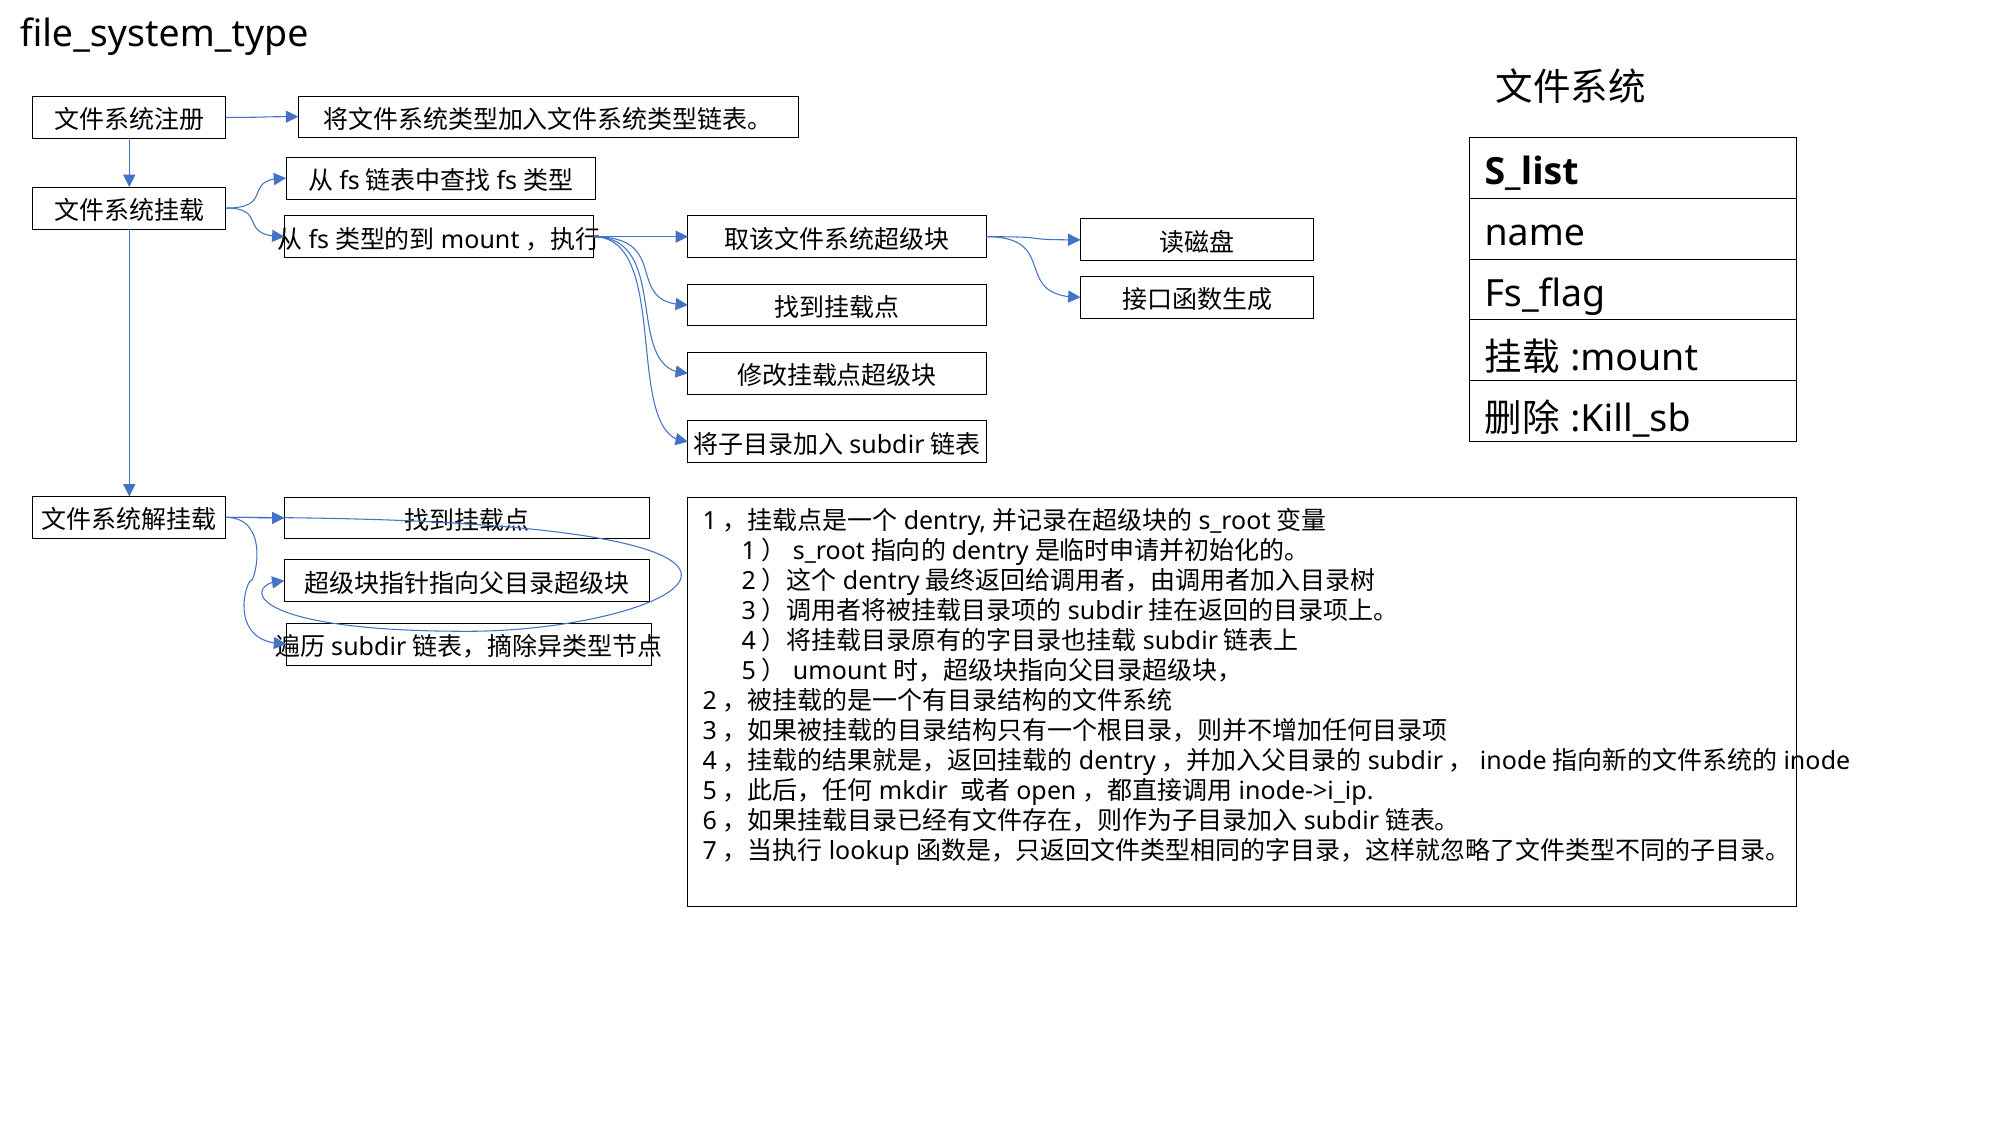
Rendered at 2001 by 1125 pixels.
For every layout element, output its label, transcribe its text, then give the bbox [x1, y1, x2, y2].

text_box file_system_type [5, 1, 1472, 62]
text_box 文件系统注册 [32, 96, 226, 139]
text_box 文件系统挂载 [32, 187, 225, 230]
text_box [225, 517, 287, 645]
text_box 找到挂载点 [284, 497, 650, 539]
text_box 超级块指针指向父目录超级块 [287, 559, 650, 602]
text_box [593, 236, 688, 442]
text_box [986, 236, 1081, 240]
text_box 文件系统解挂载 [32, 496, 226, 539]
text_box 1，挂载点是一个dentry,并记录在超级块的s_root变量 1）s_root指向的dentry是临时申请并初始化的。 2）这个dentry最终返回给调用者，由调用者加入目录树 3）调用者将被挂载目录项的subdir挂在返回的目录项上。 4）将挂载目录原有的字目录也挂载subdir链表上 5）umount时，超级块指向父目录超级块， 2，被挂载的是一个有目录结构的文件系统 3，如果被挂载的目录结构只有一个根目录，则并不增加任何目录项 4，挂载的结果就是，返回挂载的dentry，并加入父目录的subdir，inode指向新的文件系统的inode 5，此后，任何mkdir 或者open，都直接调用inode->i_ip. 6，如果挂载目录已经有文件存在，则作为子目录加入subdir链表。 7，当执行lookup函数是，只返回文件类型相同的字目录，这样就忽略了文件类型不同的子目录。 [687, 497, 1797, 907]
text_box 从fs链表中查找fs类型 [286, 157, 596, 200]
text_box 修改挂载点超级块 [688, 352, 987, 395]
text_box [225, 208, 285, 237]
text_box 取该文件系统超级块 [687, 215, 987, 258]
text_box 找到挂载点 [688, 284, 987, 326]
text_box 接口函数生成 [1080, 276, 1314, 319]
table_header S_list [1470, 138, 1796, 198]
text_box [986, 240, 1081, 298]
text_box 文件系统 [1481, 55, 1797, 116]
text_box 遍历subdir链表，摘除异类型节点 [286, 623, 652, 666]
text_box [225, 178, 287, 209]
table_cell Fs_flag [1470, 260, 1796, 319]
table_cell 挂载:mount [1470, 320, 1796, 380]
text_box 从fs类型的到mount，执行 [284, 215, 594, 258]
text_box 读磁盘 [1080, 218, 1314, 261]
table_cell name [1470, 199, 1796, 259]
text_box 将子目录加入subdir链表 [687, 420, 987, 463]
text_box 将文件系统类型加入文件系统类型链表。 [298, 96, 799, 138]
table_cell 删除:Kill_sb [1470, 381, 1796, 441]
